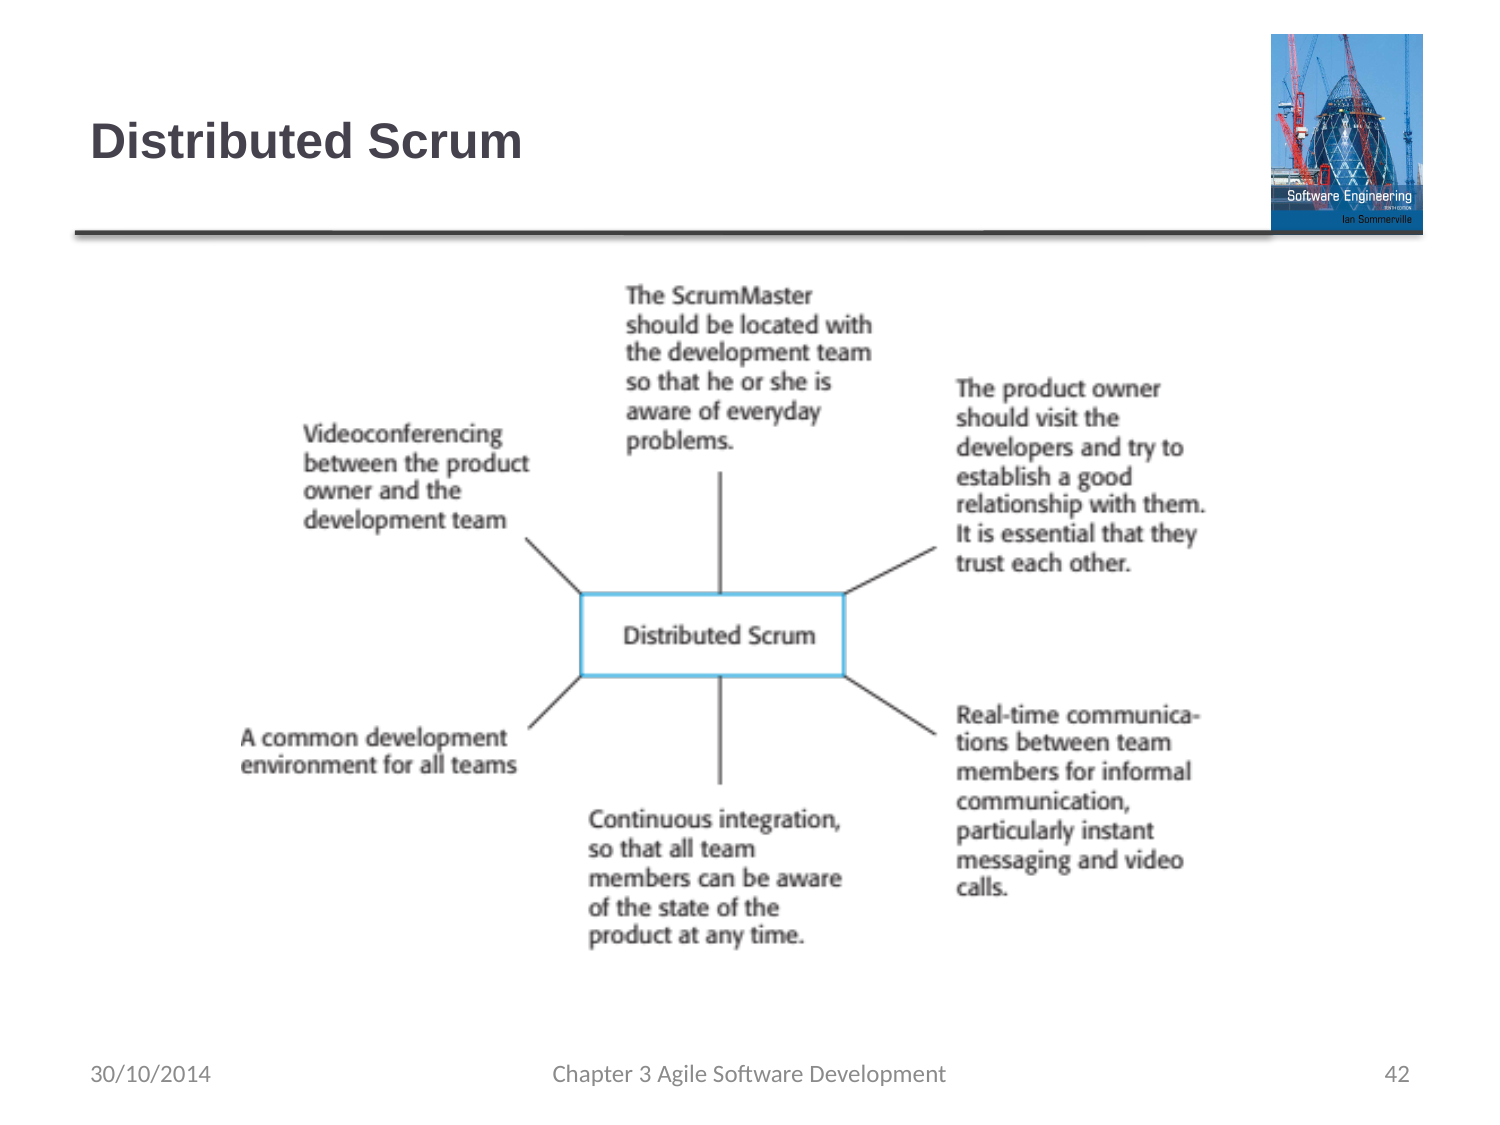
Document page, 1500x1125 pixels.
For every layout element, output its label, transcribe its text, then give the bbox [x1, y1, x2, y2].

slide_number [75, 1042, 425, 1103]
title Distributed Scrum [74, 44, 1272, 233]
slide_number 42 [1074, 1042, 1425, 1103]
picture [240, 34, 1500, 1017]
footer Chapter 3 Agile Software Development [512, 1042, 988, 1103]
